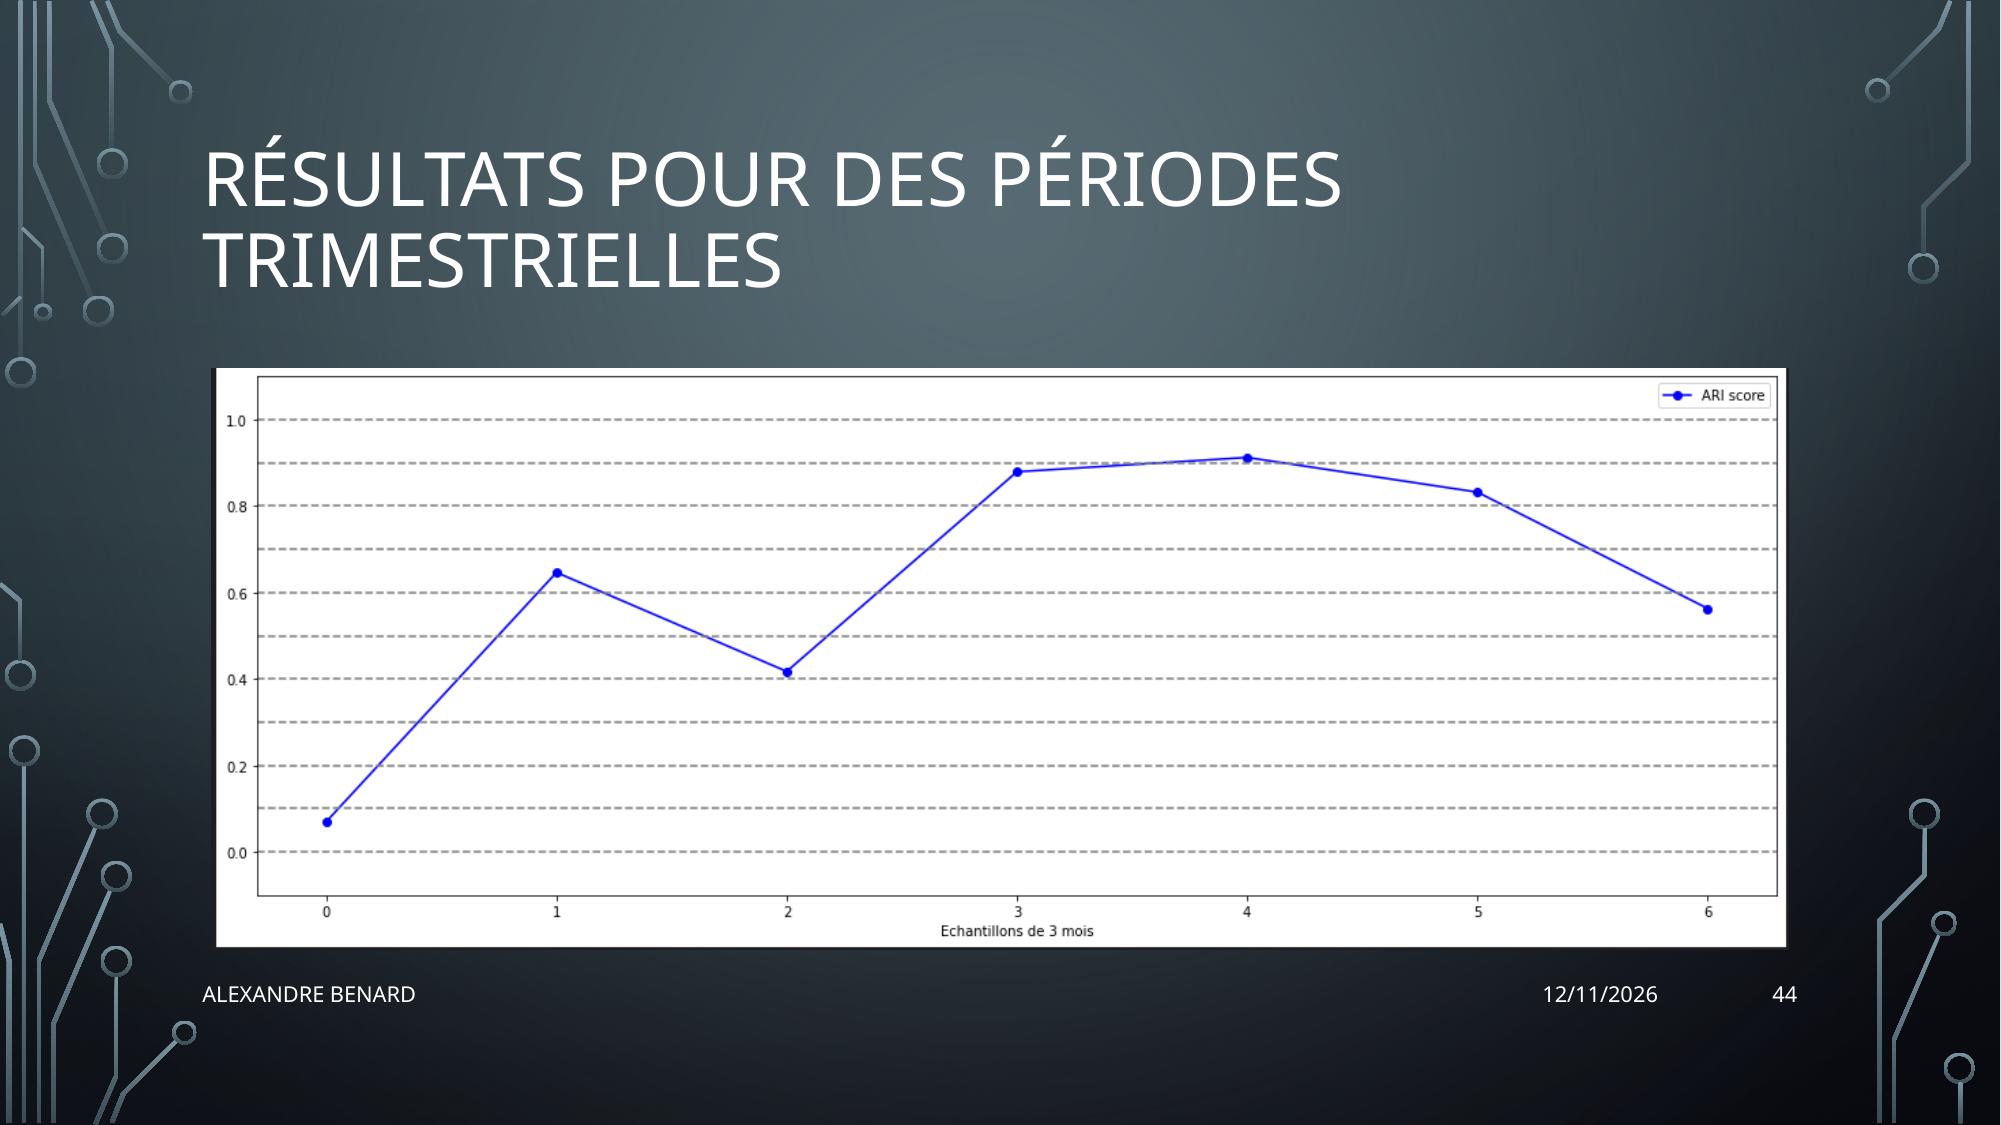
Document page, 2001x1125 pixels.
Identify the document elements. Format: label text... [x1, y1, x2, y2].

slide_number 44 [1685, 965, 1813, 1025]
footer Alexandre BENARD [187, 965, 1211, 1025]
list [210, 368, 1789, 951]
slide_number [1223, 965, 1674, 1025]
title Résultats pour des périodes trimestrielles [187, 101, 1813, 344]
